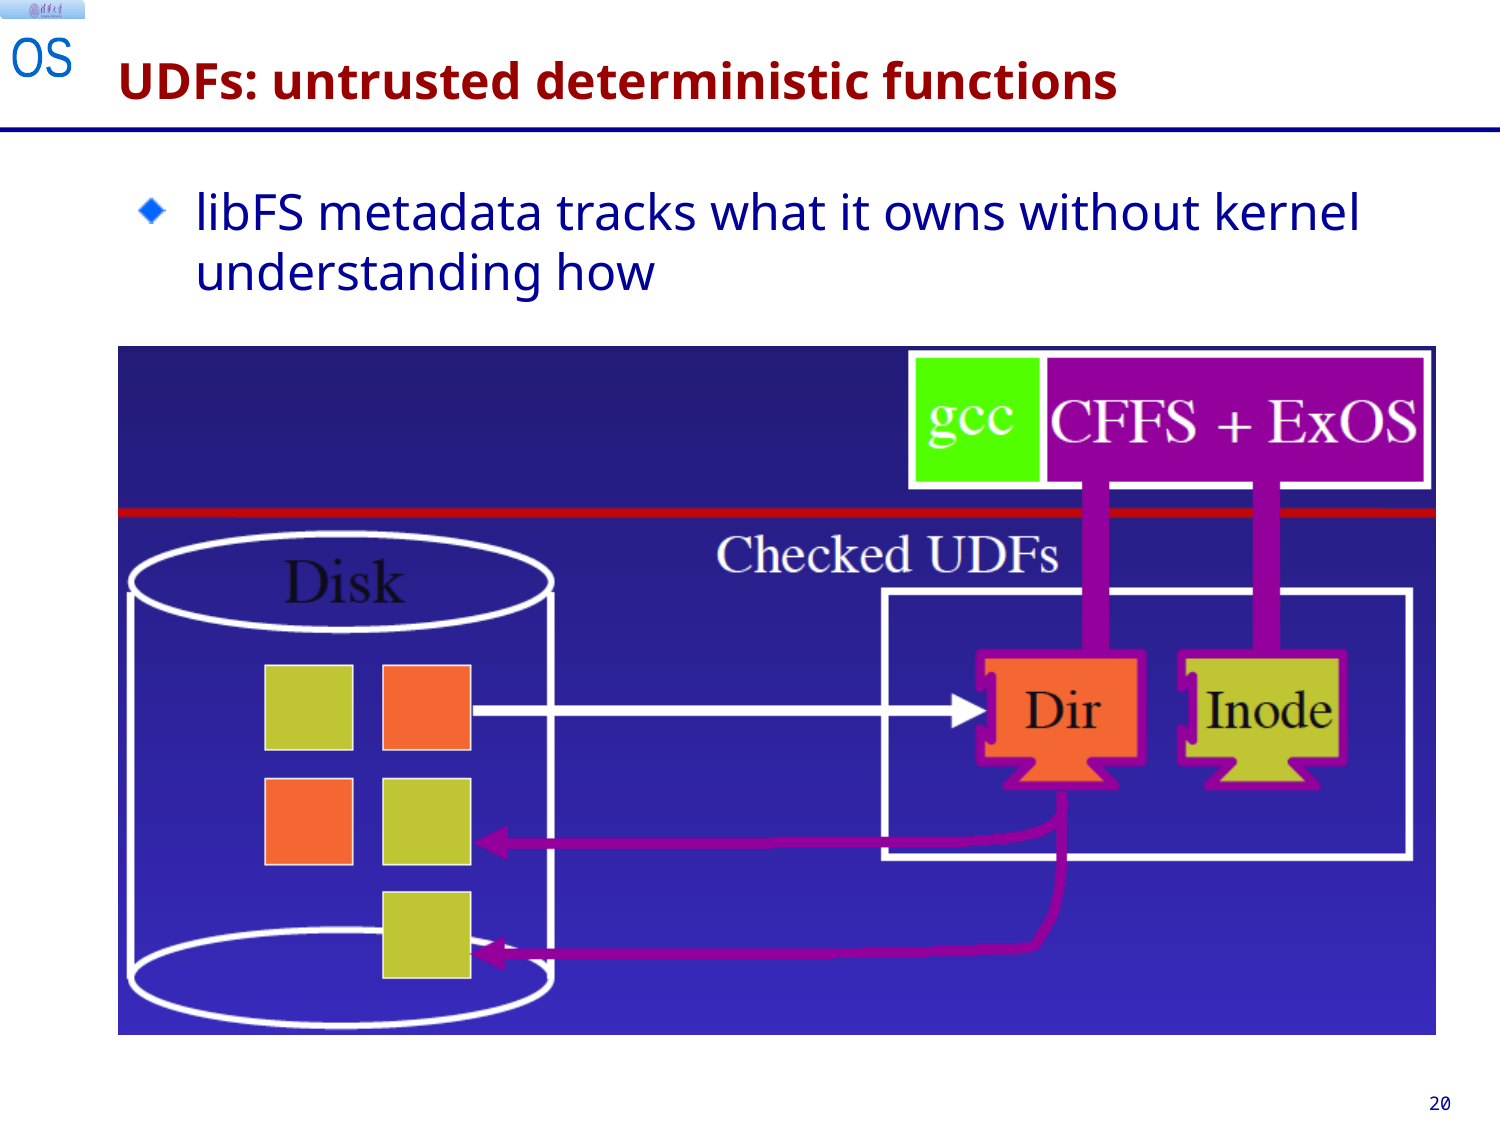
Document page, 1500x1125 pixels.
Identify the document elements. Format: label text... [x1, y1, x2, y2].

picture [117, 345, 1436, 1036]
picture [0, 0, 85, 19]
title UDFs: untrusted deterministic functions [102, 18, 1409, 118]
list libFS metadata tracks what it owns without kernel understanding how [123, 172, 1400, 327]
picture [138, 196, 166, 224]
